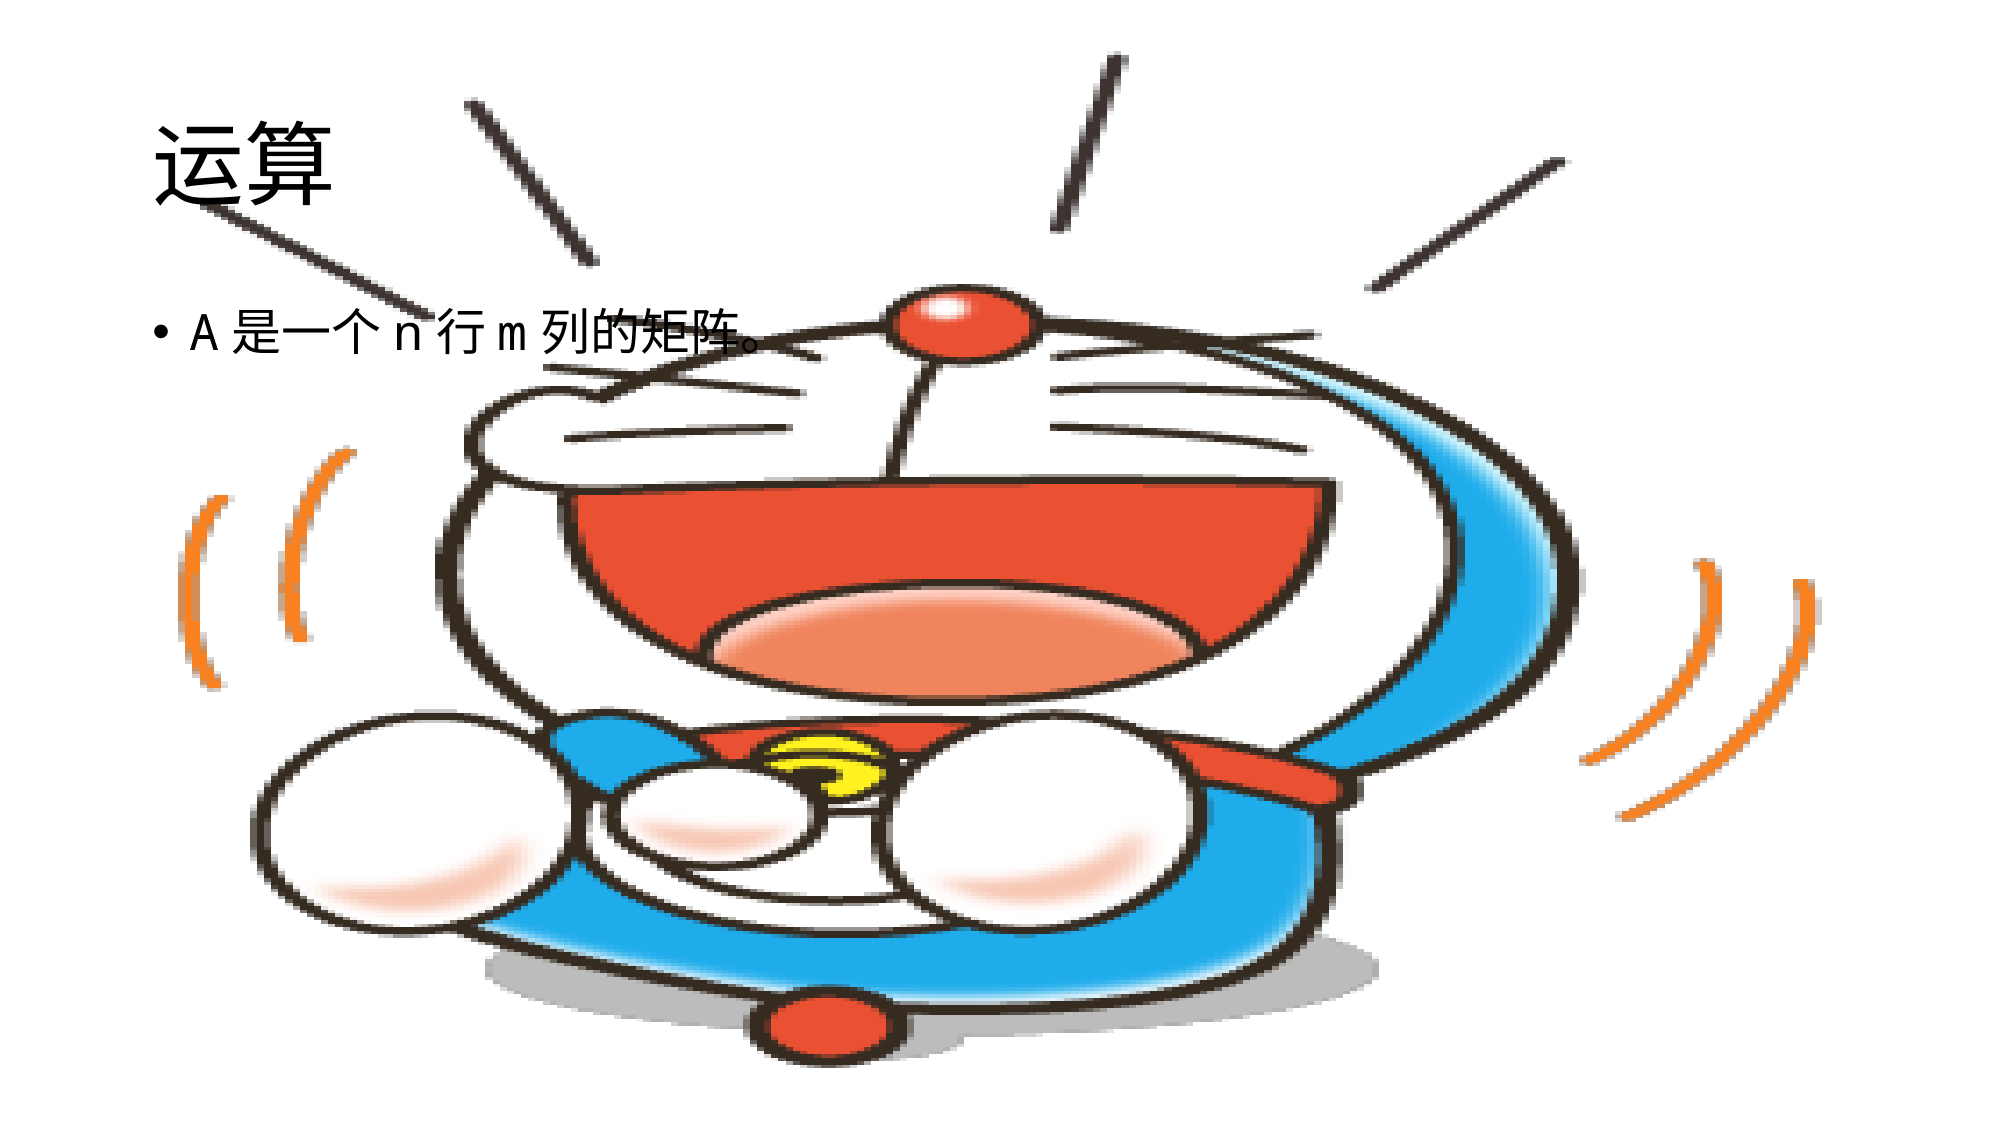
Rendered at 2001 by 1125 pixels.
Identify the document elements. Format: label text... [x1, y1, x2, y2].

title 运算 [137, 59, 1863, 278]
